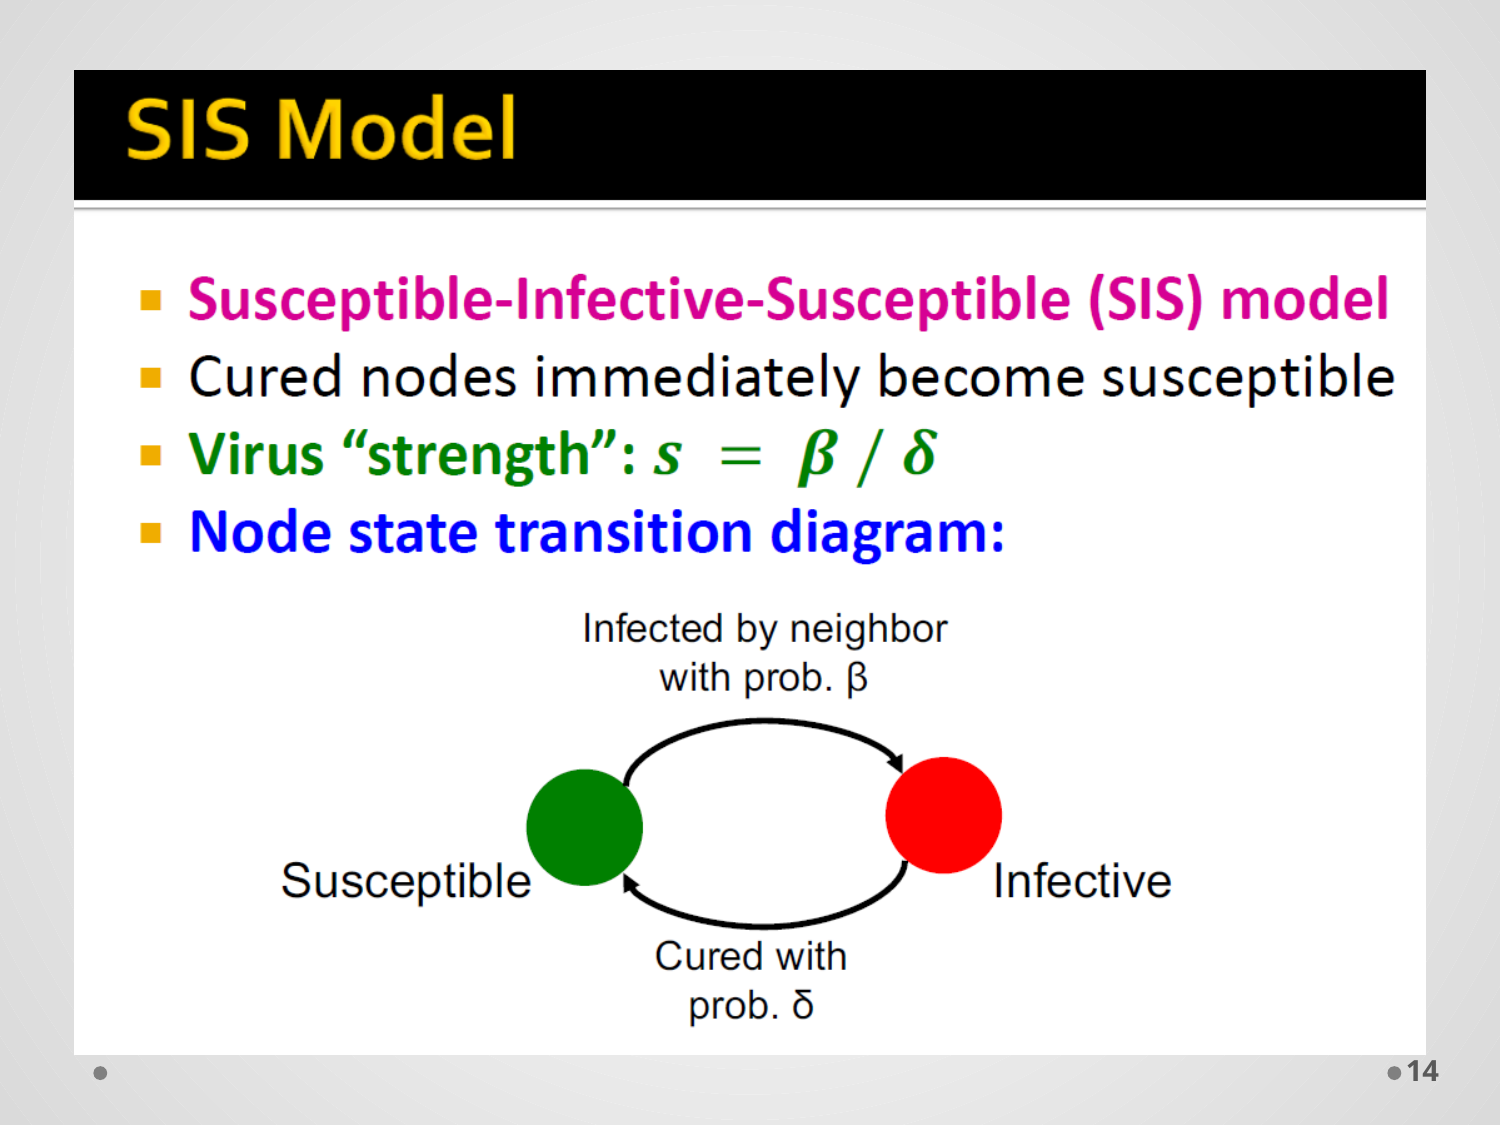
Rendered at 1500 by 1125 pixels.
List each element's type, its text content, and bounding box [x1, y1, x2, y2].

slide_number 14 [1401, 1042, 1494, 1103]
picture [74, 70, 1426, 1055]
